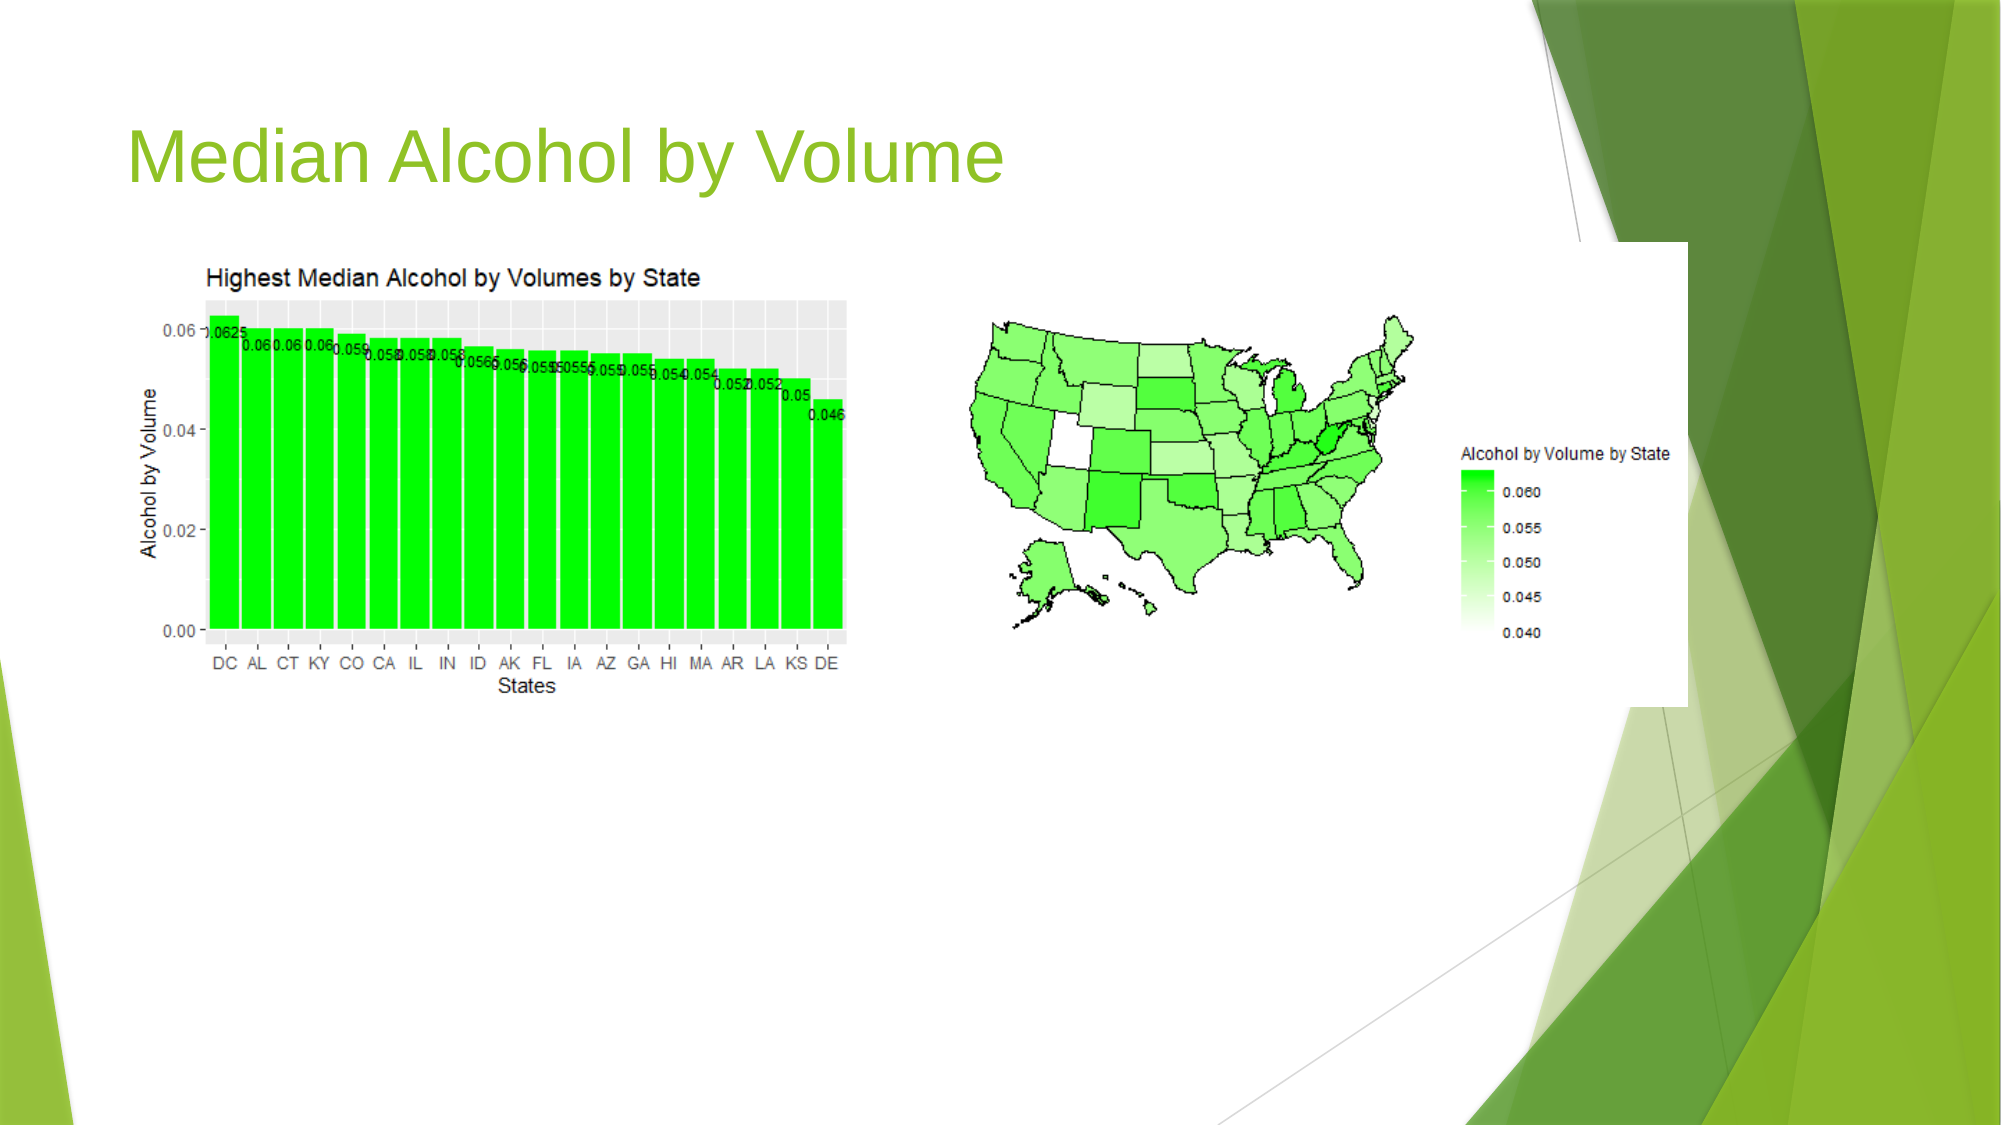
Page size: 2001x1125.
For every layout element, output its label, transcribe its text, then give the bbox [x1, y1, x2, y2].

picture [127, 256, 859, 708]
picture [934, 242, 1688, 708]
title Median Alcohol by Volume [111, 99, 1522, 317]
